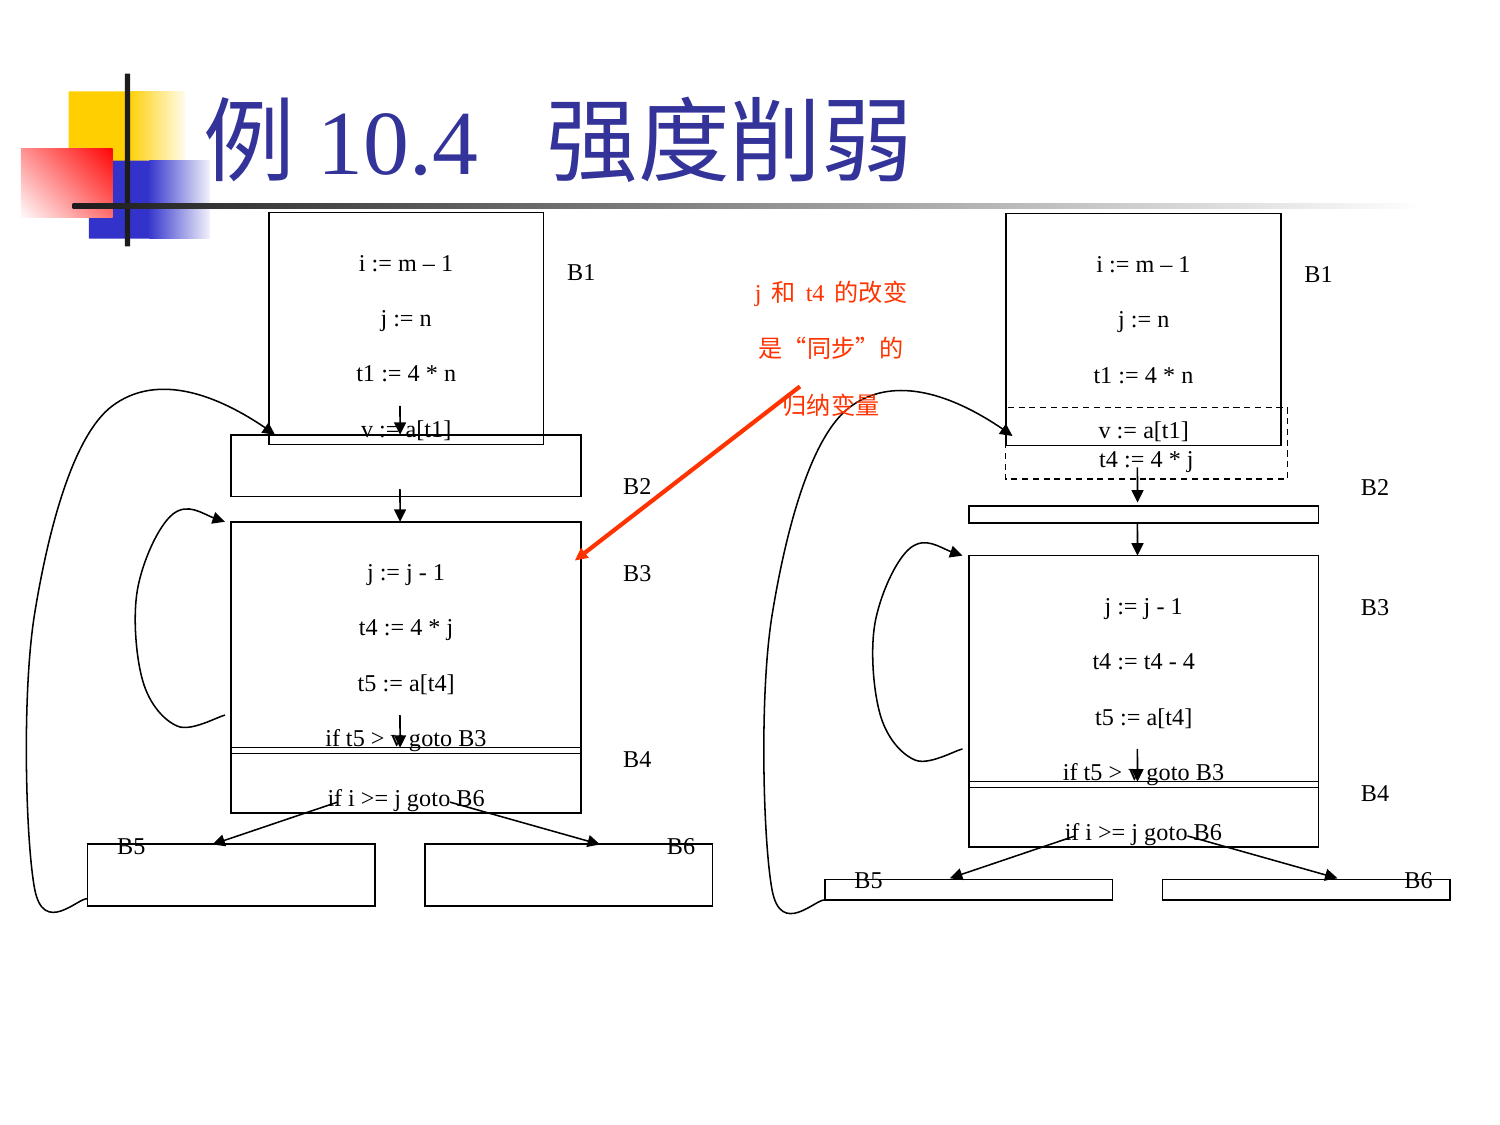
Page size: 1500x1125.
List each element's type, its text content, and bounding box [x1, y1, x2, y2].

title 例10.4 强度削弱 [188, 12, 1468, 200]
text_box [21, 212, 1463, 938]
